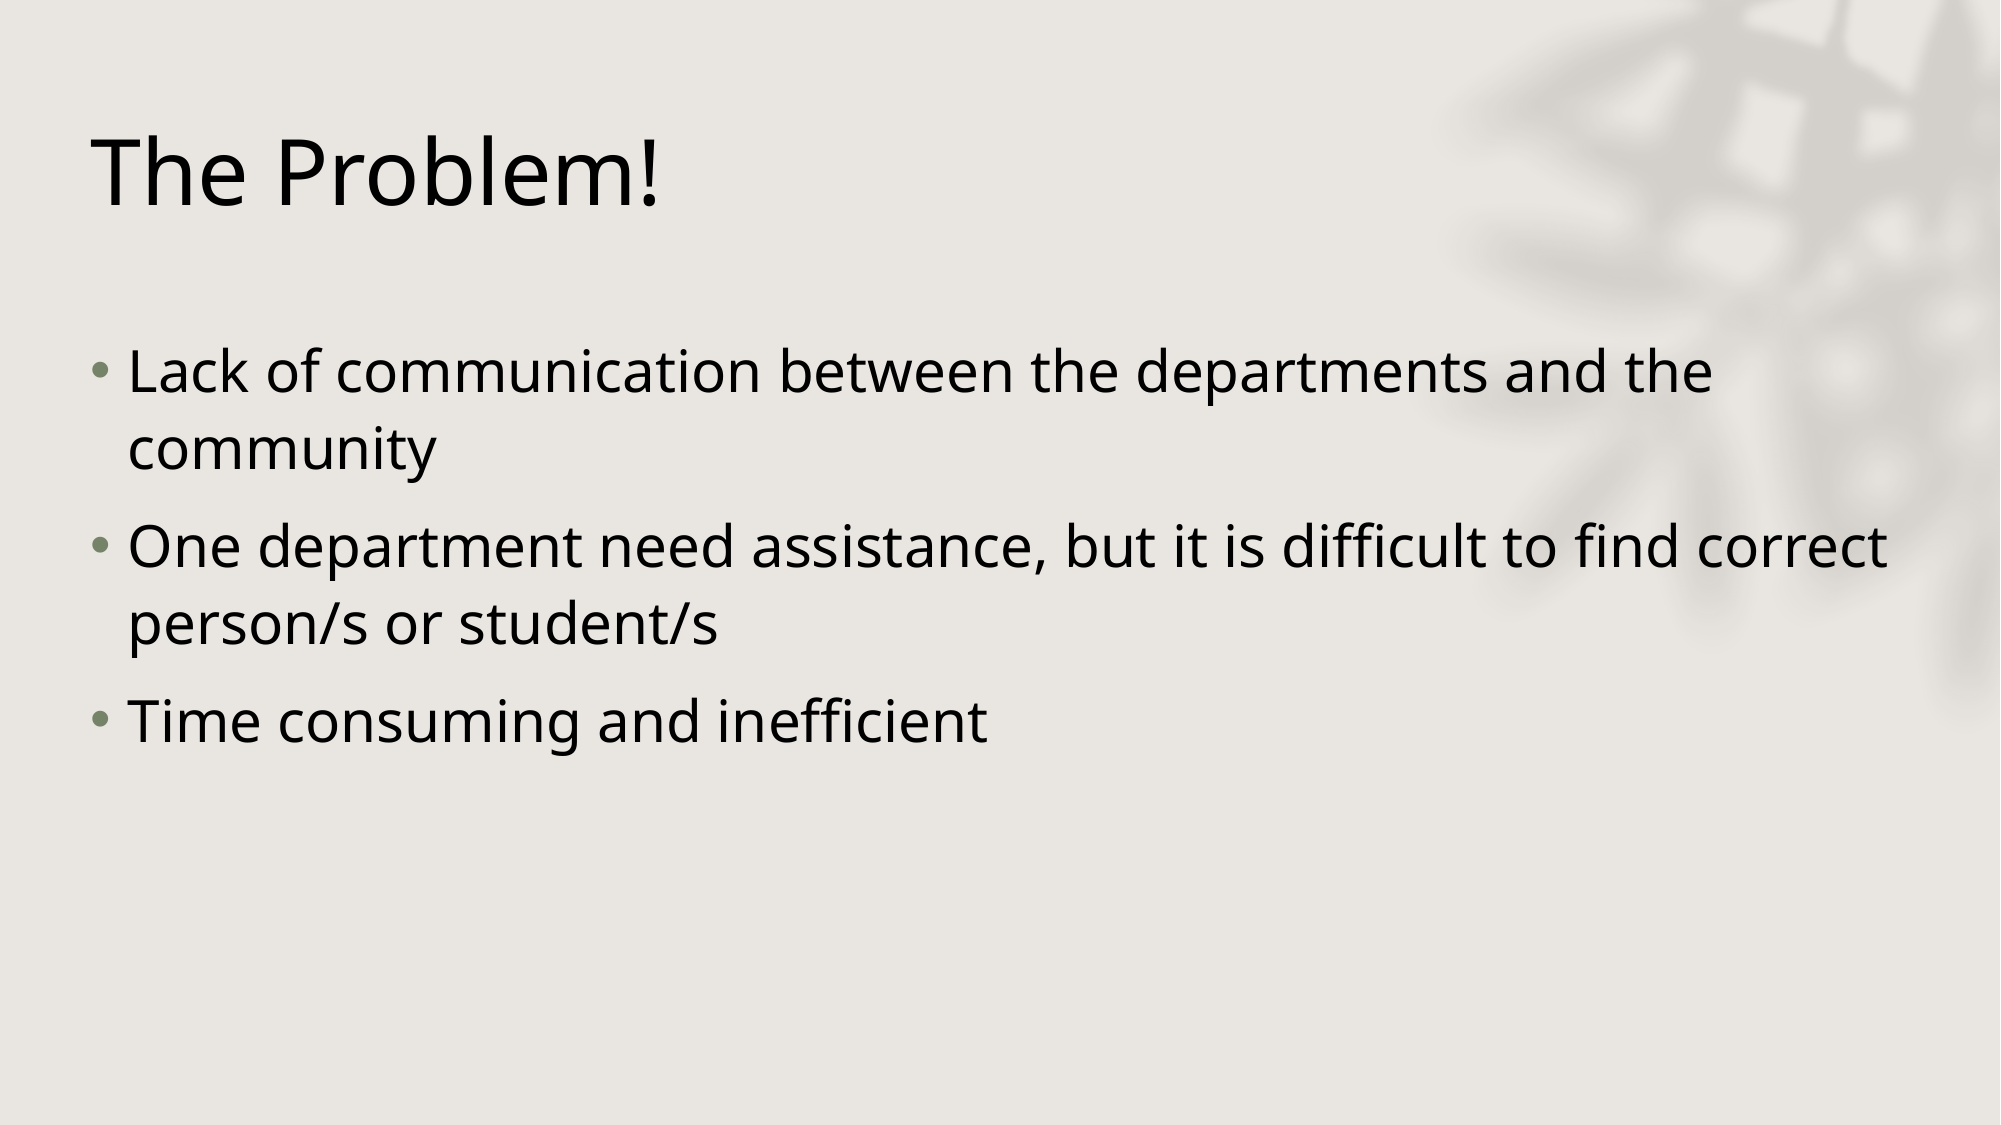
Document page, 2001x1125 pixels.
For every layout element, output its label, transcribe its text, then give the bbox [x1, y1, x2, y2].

list Lack of communication between the departments and the community One department need assistance, but it is difficult to find correct person/s or student/s Time consuming and inefficient [75, 319, 1925, 1009]
title The Problem! [75, 60, 1863, 278]
